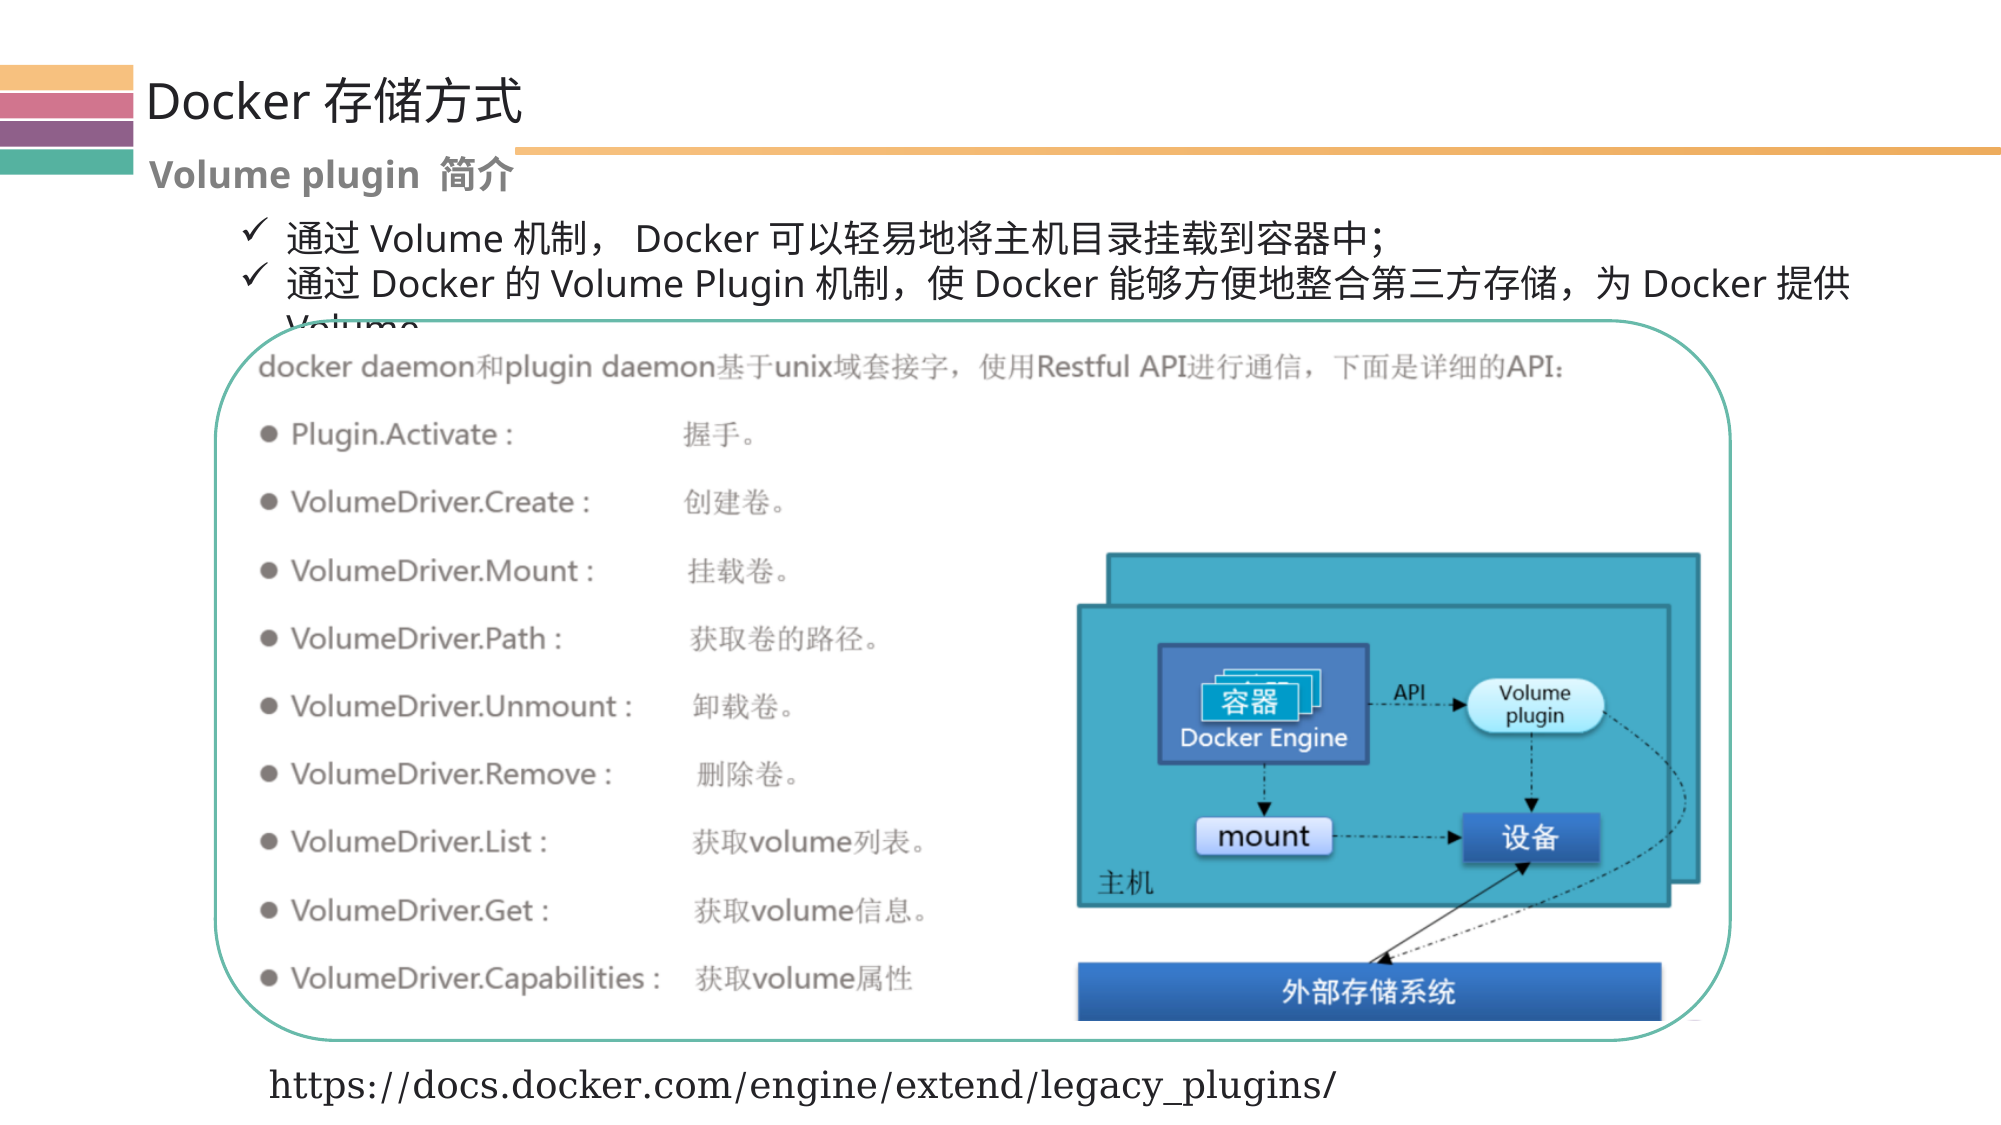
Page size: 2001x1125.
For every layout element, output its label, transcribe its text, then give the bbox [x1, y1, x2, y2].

picture [234, 328, 1728, 1021]
text_box [291, 319, 1655, 328]
text_box [268, 1021, 1678, 1042]
text_box [214, 374, 234, 987]
text_box 通过Volume机制，Docker可以轻易地将主机目录挂载到容器中； 通过Docker的Volume Plugin机制，使Docker能够方便地整合第三方存储，为Docker提供Volume。 [224, 207, 1884, 358]
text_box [0, 62, 2000, 195]
text_box https://docs.docker.com/engine/extend/legacy_plugins/ [253, 1053, 1376, 1114]
text_box [1728, 412, 1732, 949]
